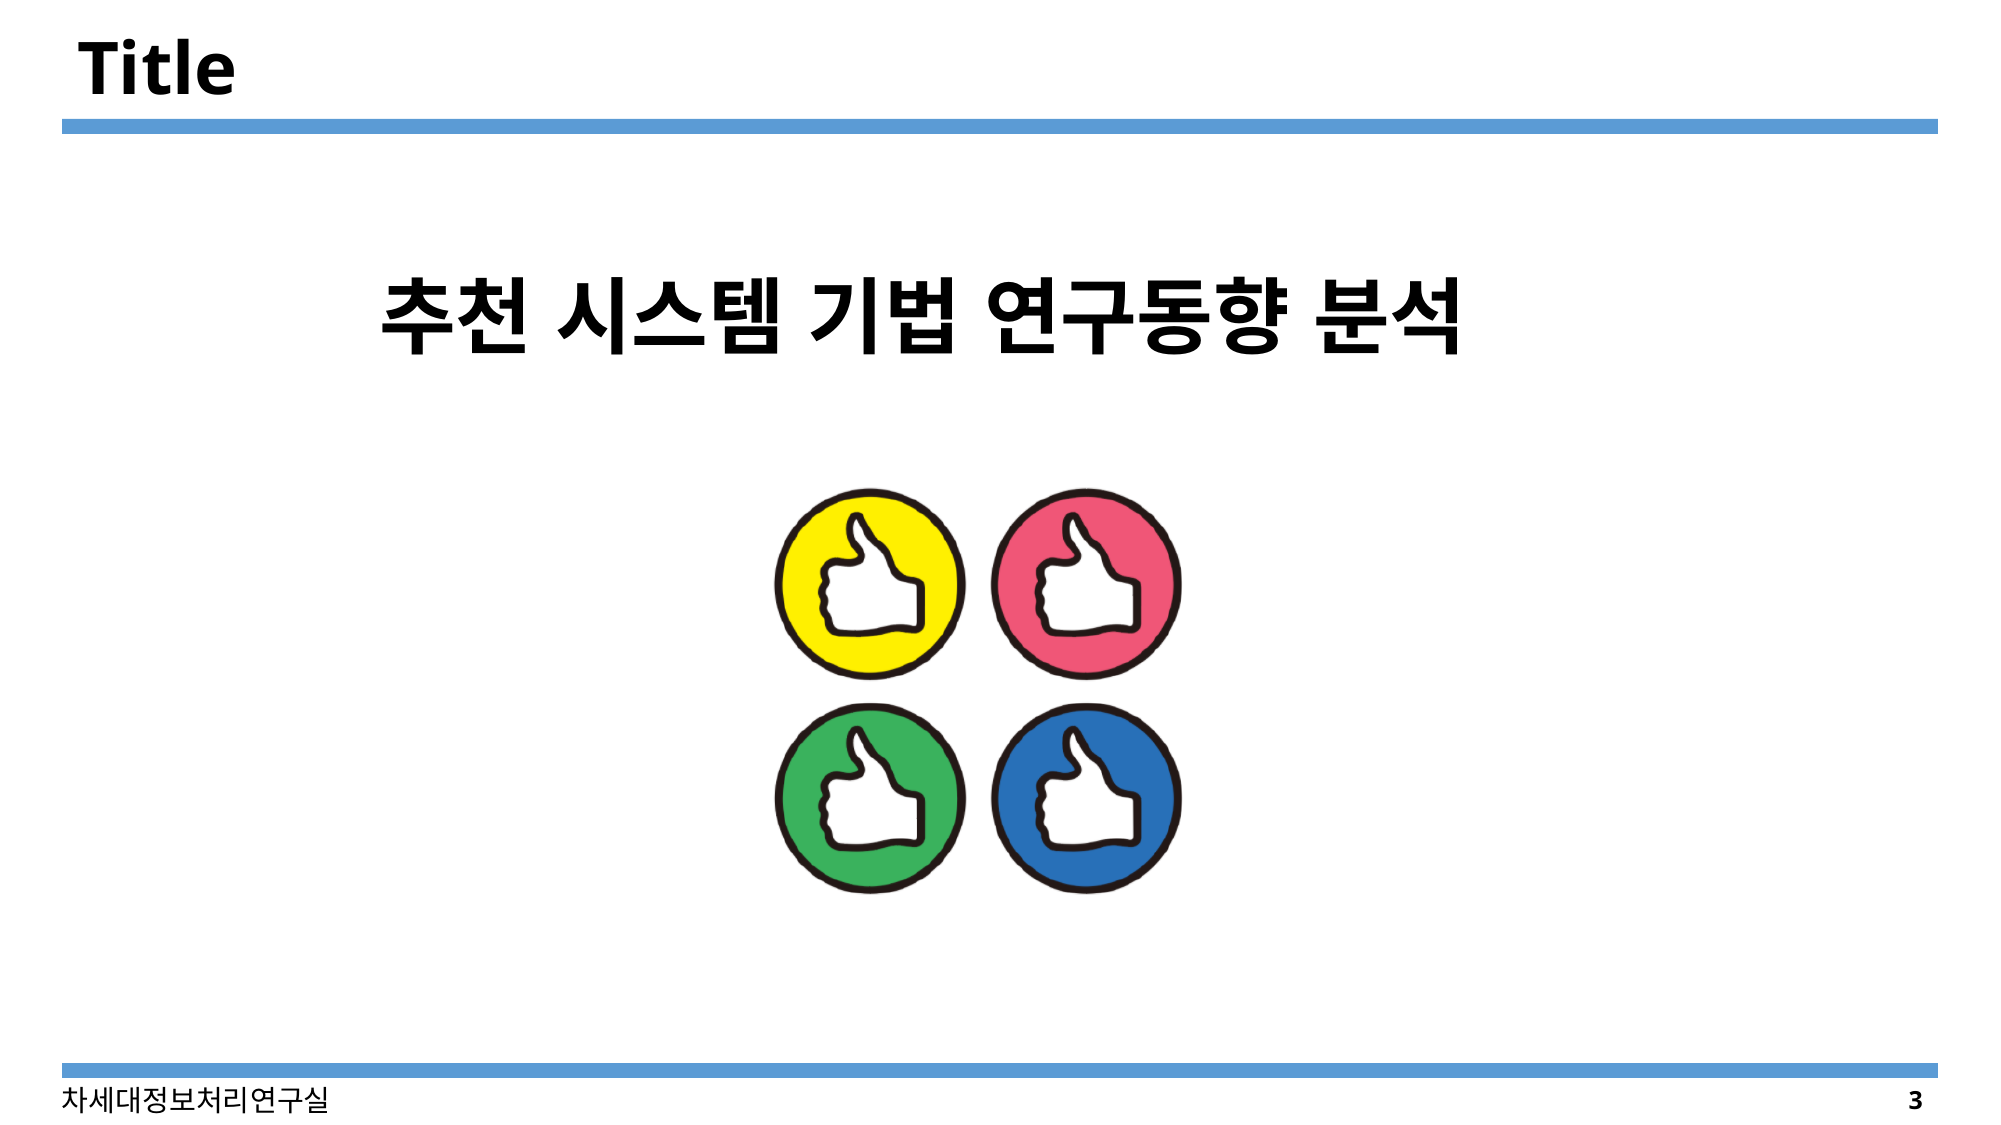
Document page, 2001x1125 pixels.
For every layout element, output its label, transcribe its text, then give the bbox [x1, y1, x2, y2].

picture [744, 459, 1221, 920]
title Title [62, 24, 1564, 118]
slide_number 3 [1487, 1079, 1938, 1125]
text_box 추천 시스템 기법 연구동향 분석 [364, 257, 1602, 372]
